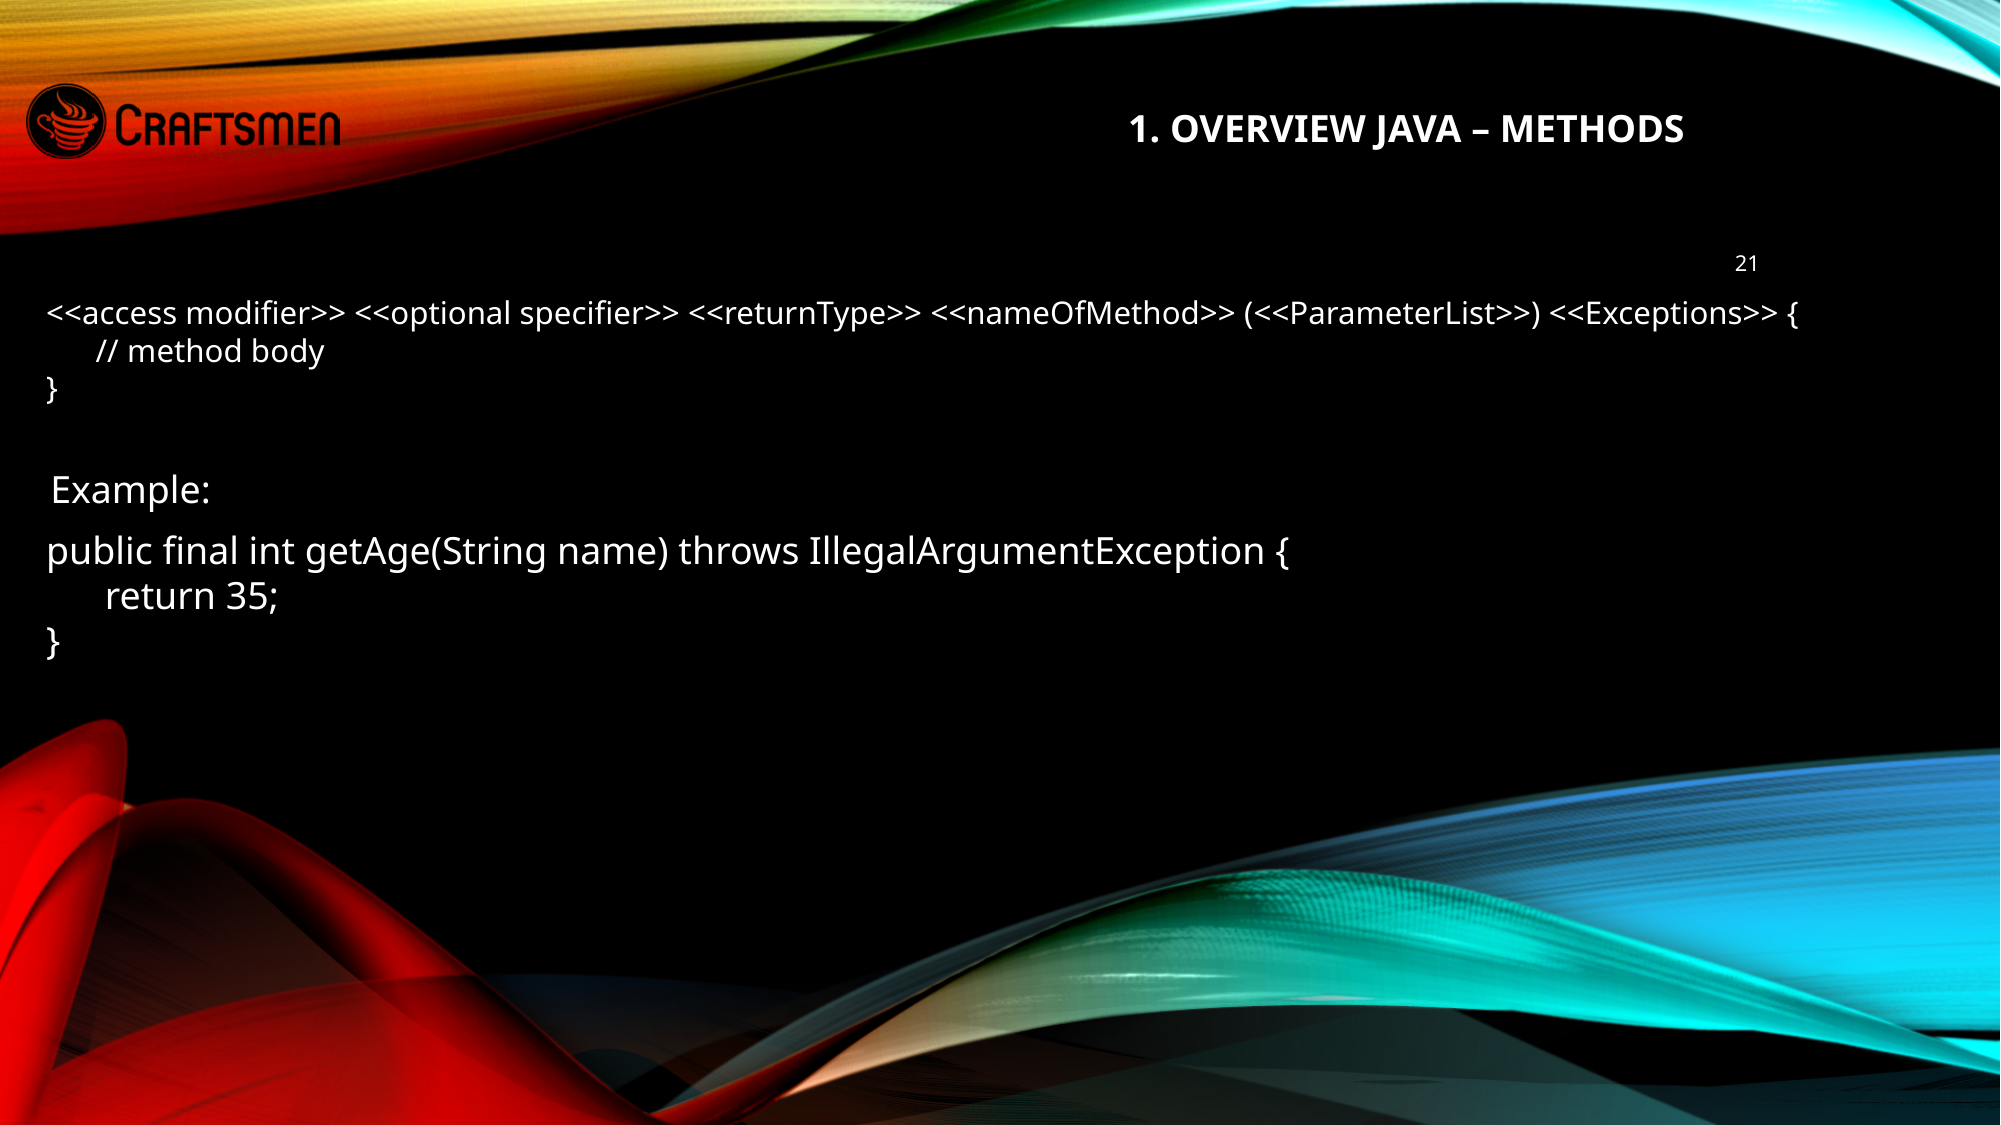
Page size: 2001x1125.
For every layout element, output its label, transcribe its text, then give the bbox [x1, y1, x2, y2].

text_box 1. OVERVIEW JAVA – METHODS [1113, 97, 1701, 158]
text_box public final int getAge(String name) throws IllegalArgumentException { return 35; } [31, 519, 1968, 669]
slide_number 21 [1325, 234, 1775, 286]
picture [0, 717, 2000, 1125]
text_box Example: [35, 458, 226, 519]
text_box <<access modifier>> <<optional specifier>> <<returnType>> <<nameOfMethod>> (<<ParameterList>>) <<Exceptions>> { // method body } [31, 286, 1968, 414]
picture [0, 0, 2000, 237]
